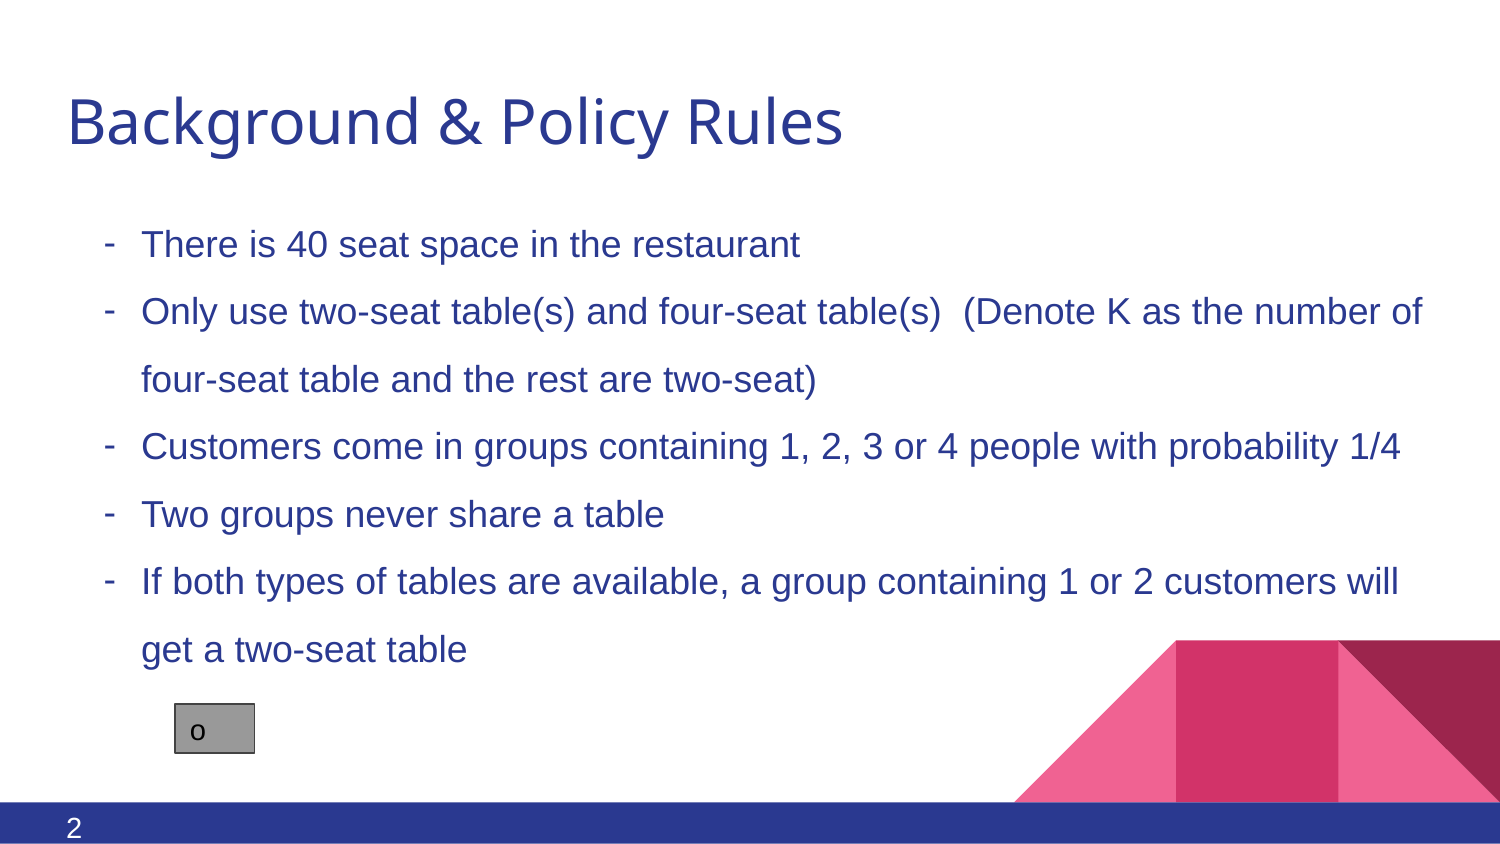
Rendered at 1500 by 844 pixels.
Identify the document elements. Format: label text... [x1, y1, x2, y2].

list There is 40 seat space in the restaurant Only use two-seat table(s) and four-seat table(s) (Denote K as the number of four-seat table and the rest are two-seat) Customers come in groups containing 1, 2, 3 or 4 people with probability 1/4 Two groups never share a table If both types of tables are available, a group containing 1 or 2 customers will get a two-seat table [51, 182, 1449, 655]
title Background & Policy Rules [51, 67, 1449, 167]
text_box 2 [51, 794, 96, 844]
text_box o [175, 703, 255, 754]
